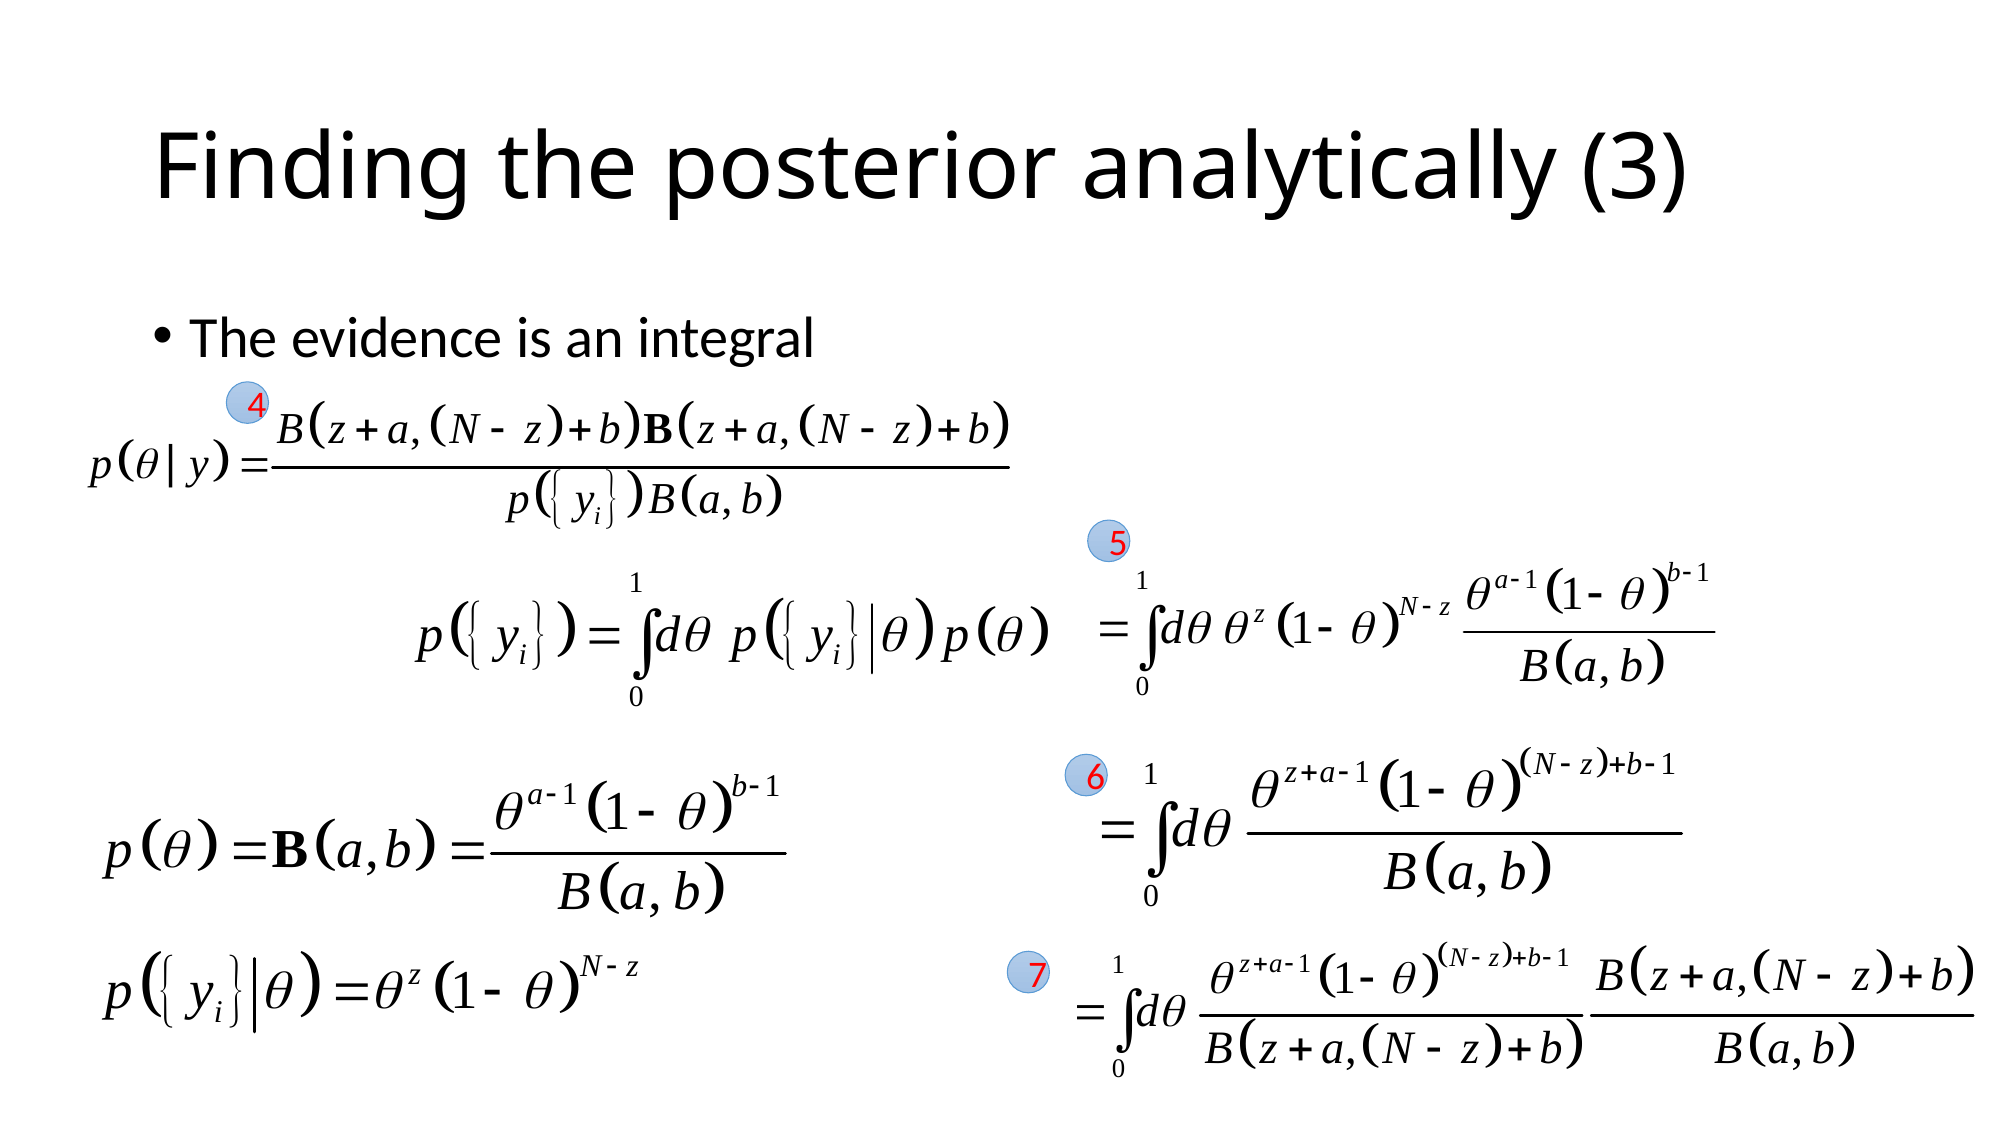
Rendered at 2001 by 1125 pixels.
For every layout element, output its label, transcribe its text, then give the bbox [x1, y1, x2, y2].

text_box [1087, 737, 1693, 921]
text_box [91, 940, 651, 1046]
text_box 5 [1087, 519, 1131, 548]
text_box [1087, 548, 1726, 708]
text_box 6 [1064, 753, 1087, 797]
list The evidence is an integral [137, 299, 1863, 394]
title Finding the posterior analytically (3) [137, 59, 1863, 278]
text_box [91, 761, 798, 941]
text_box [403, 561, 1055, 721]
text_box 7 [1006, 950, 1051, 994]
text_box 4 [228, 381, 267, 393]
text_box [78, 393, 1019, 541]
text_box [1065, 934, 1985, 1093]
